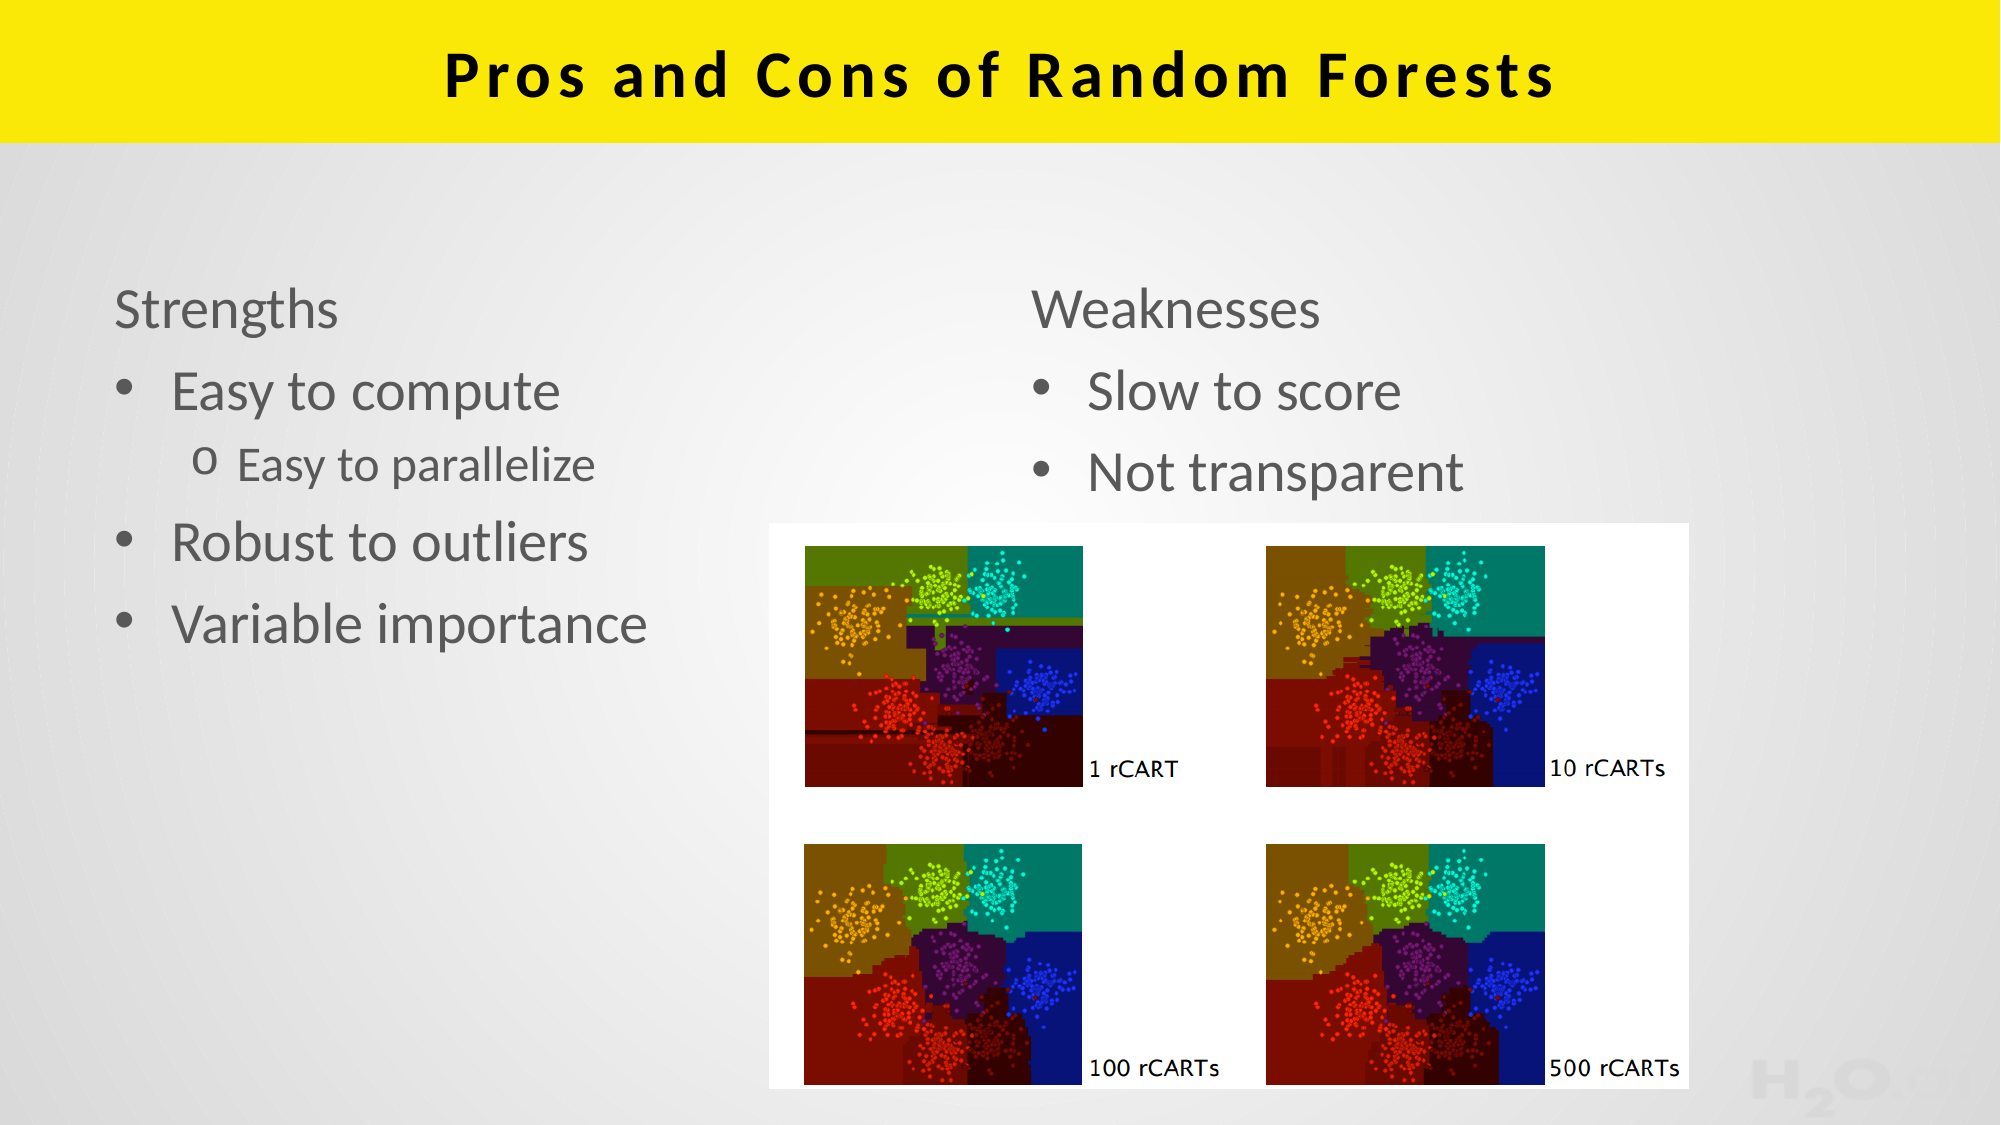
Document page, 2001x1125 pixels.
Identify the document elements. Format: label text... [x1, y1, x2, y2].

list Weaknesses Slow to score Not transparent [1016, 262, 1900, 1005]
list Strengths Easy to compute Easy to parallelize Robust to outliers Variable importance [99, 262, 984, 1005]
picture [768, 523, 1689, 1089]
title Pros and Cons of Random Forests [99, 0, 1900, 144]
